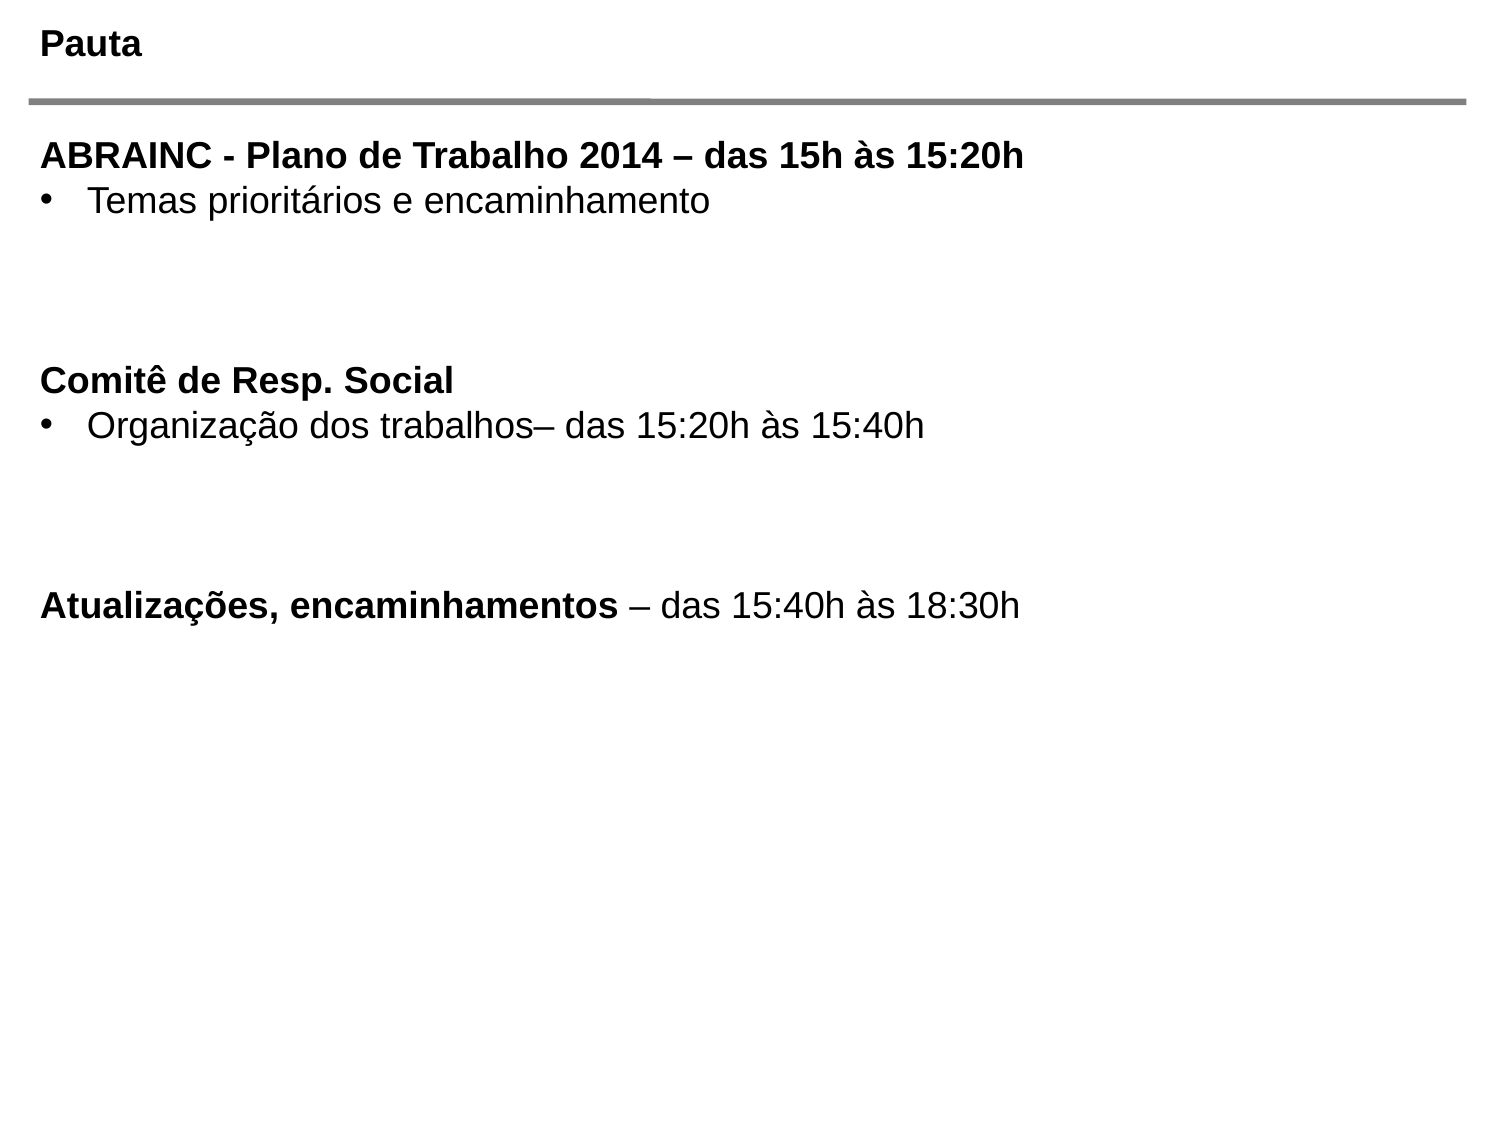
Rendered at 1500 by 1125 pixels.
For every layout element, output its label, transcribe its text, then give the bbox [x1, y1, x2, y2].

title Pauta [39, 24, 1254, 66]
text_box ABRAINC - Plano de Trabalho 2014 – das 15h às 15:20h Temas prioritários e encaminhamento Comitê de Resp. Social Organização dos trabalhos– das 15:20h às 15:40h Atualizações, encaminhamentos – das 15:40h às 18:30h [29, 125, 1445, 861]
